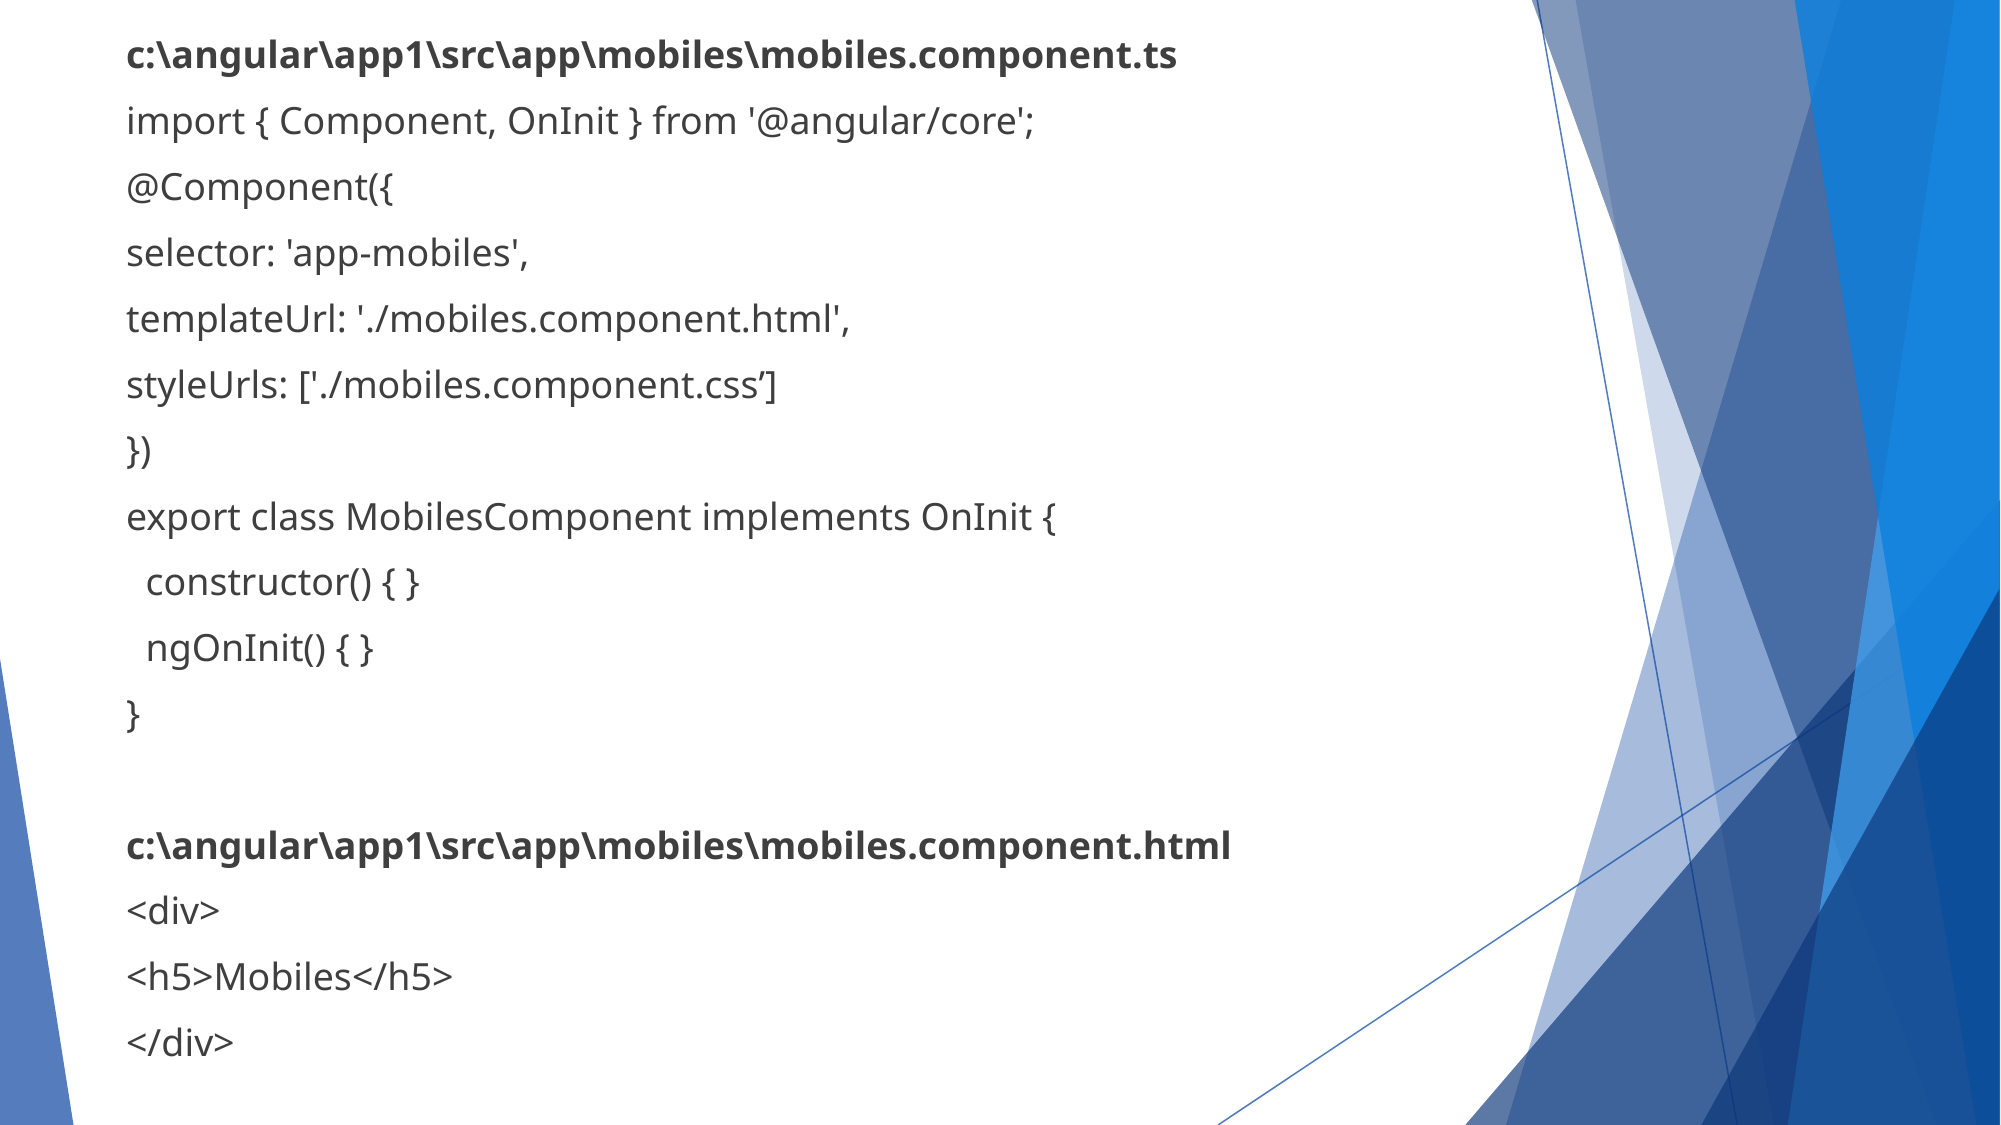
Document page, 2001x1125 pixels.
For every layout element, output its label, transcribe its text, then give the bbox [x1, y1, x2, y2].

list c:\angular\app1\src\app\mobiles\mobiles.component.ts import { Component, OnInit } from '@angular/core'; @Component({ selector: 'app-mobiles', templateUrl: './mobiles.component.html', styleUrls: ['./mobiles.component.css’] }) export class MobilesComponent implements OnInit { constructor() { } ngOnInit() { } } c:\angular\app1\src\app\mobiles\mobiles.component.html <div> <h5>Mobiles</h5> </div> [111, 23, 1522, 1094]
